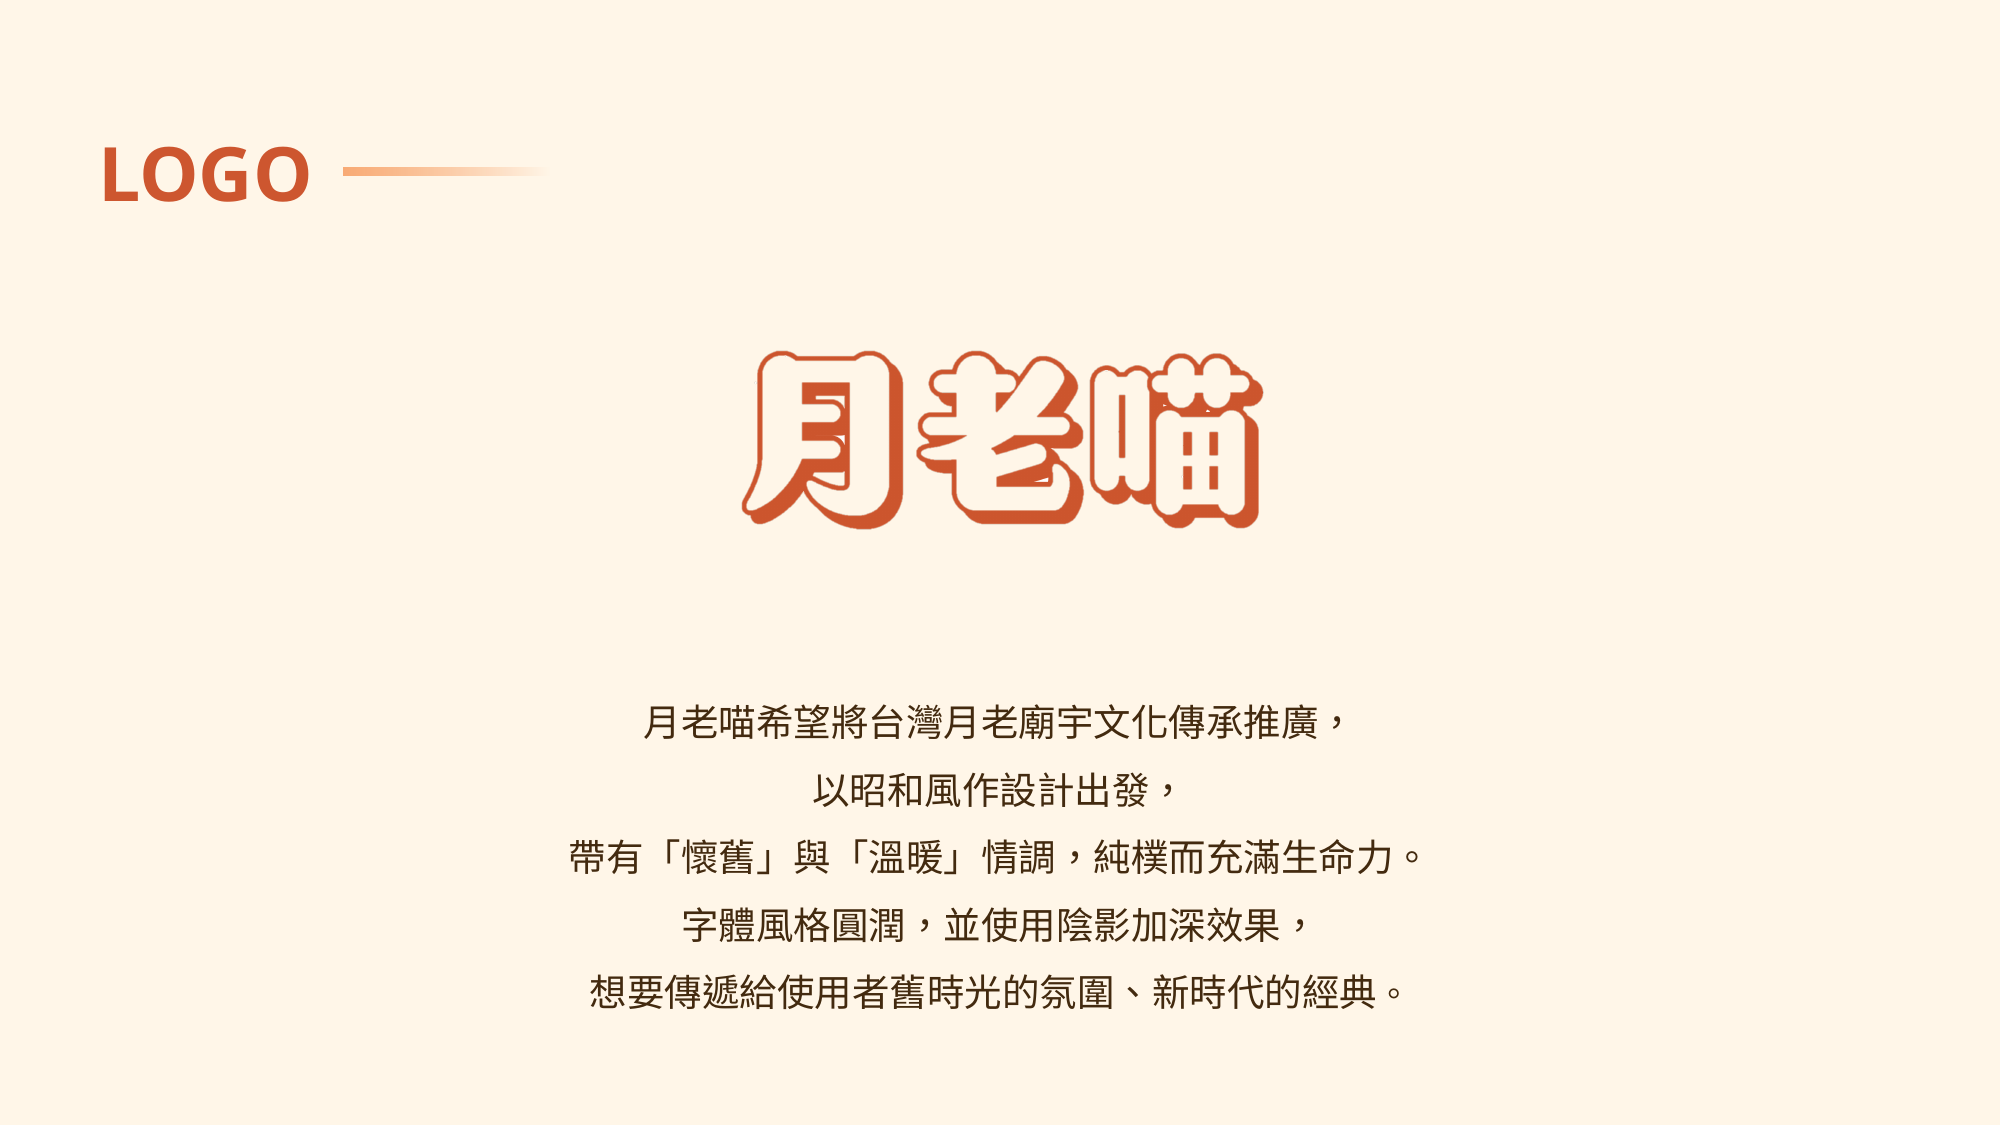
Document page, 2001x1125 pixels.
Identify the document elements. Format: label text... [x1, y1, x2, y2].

title LOGO [83, 68, 458, 286]
text_box [342, 167, 551, 176]
text_box 月老喵希望將台灣月老廟宇文化傳承推廣， 以昭和風作設計出發， 帶有「懷舊」與「溫暖」情調，純樸而充滿生命力。 字體風格圓潤，並使用陰影加深效果， 想要傳遞給使用者舊時光的氛圍、新時代的經典。 [511, 669, 1489, 1022]
picture [728, 332, 1272, 551]
